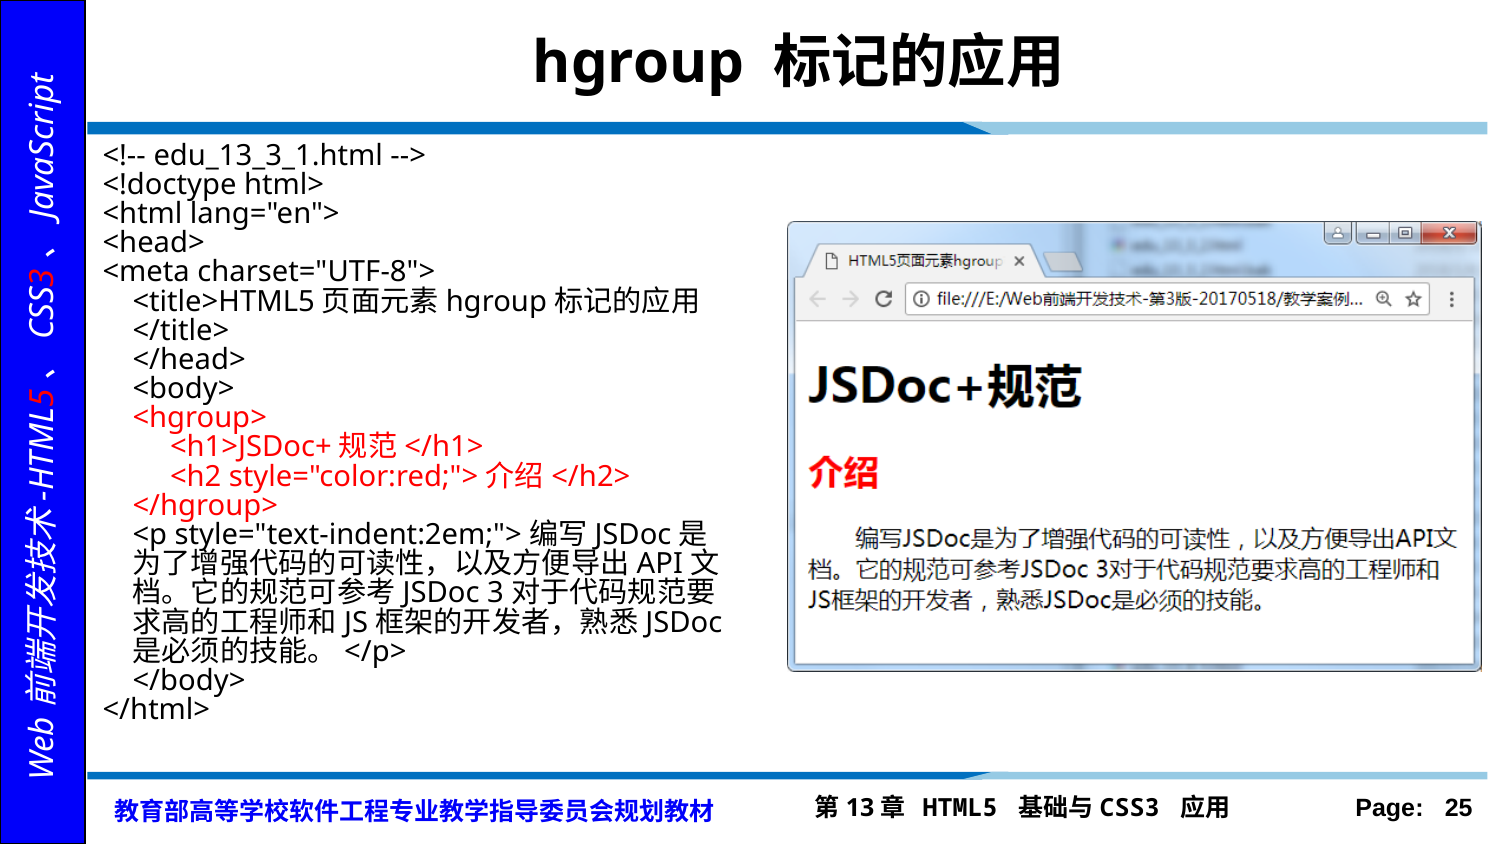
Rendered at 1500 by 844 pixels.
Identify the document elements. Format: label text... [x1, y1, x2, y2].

picture [787, 221, 1482, 673]
list <!-- edu_13_3_1.html --> <!doctype html> <html lang="en"> <head> <meta charset="UTF-8"> <title>HTML5页面元素hgroup标记的应用</title> </head> <body> <hgroup> <h1>JSDoc+规范</h1> <h2 style="color:red;">介绍</h2> </hgroup> <p style="text-indent:2em;">编写JSDoc是为了增强代码的可读性，以及方便导出API文档。它的规范可参考JSDoc 3对于代码规范要求高的工程师和JS框架的开发者，熟悉JSDoc是必须的技能。</p> </body> </html> [86, 133, 751, 760]
title hgroup 标记的应用 [161, 11, 1436, 106]
